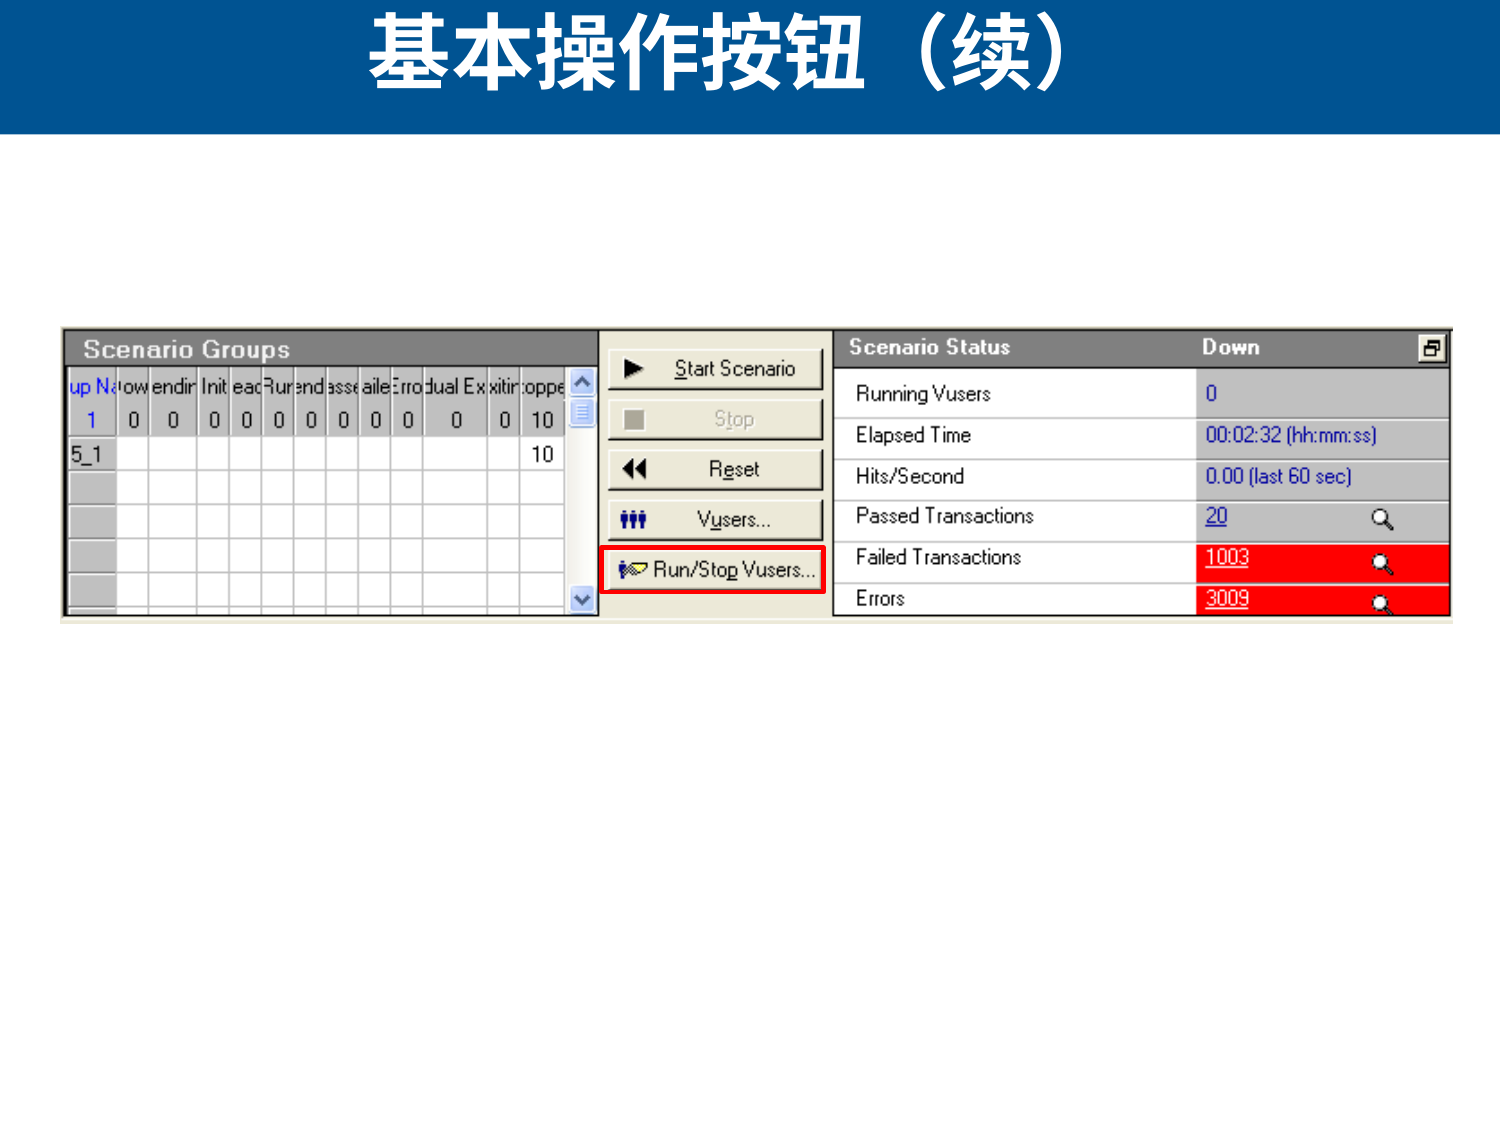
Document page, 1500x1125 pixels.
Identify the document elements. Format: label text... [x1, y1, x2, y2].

title 基本操作按钮（续） [2, 0, 1483, 135]
picture [59, 326, 1453, 625]
